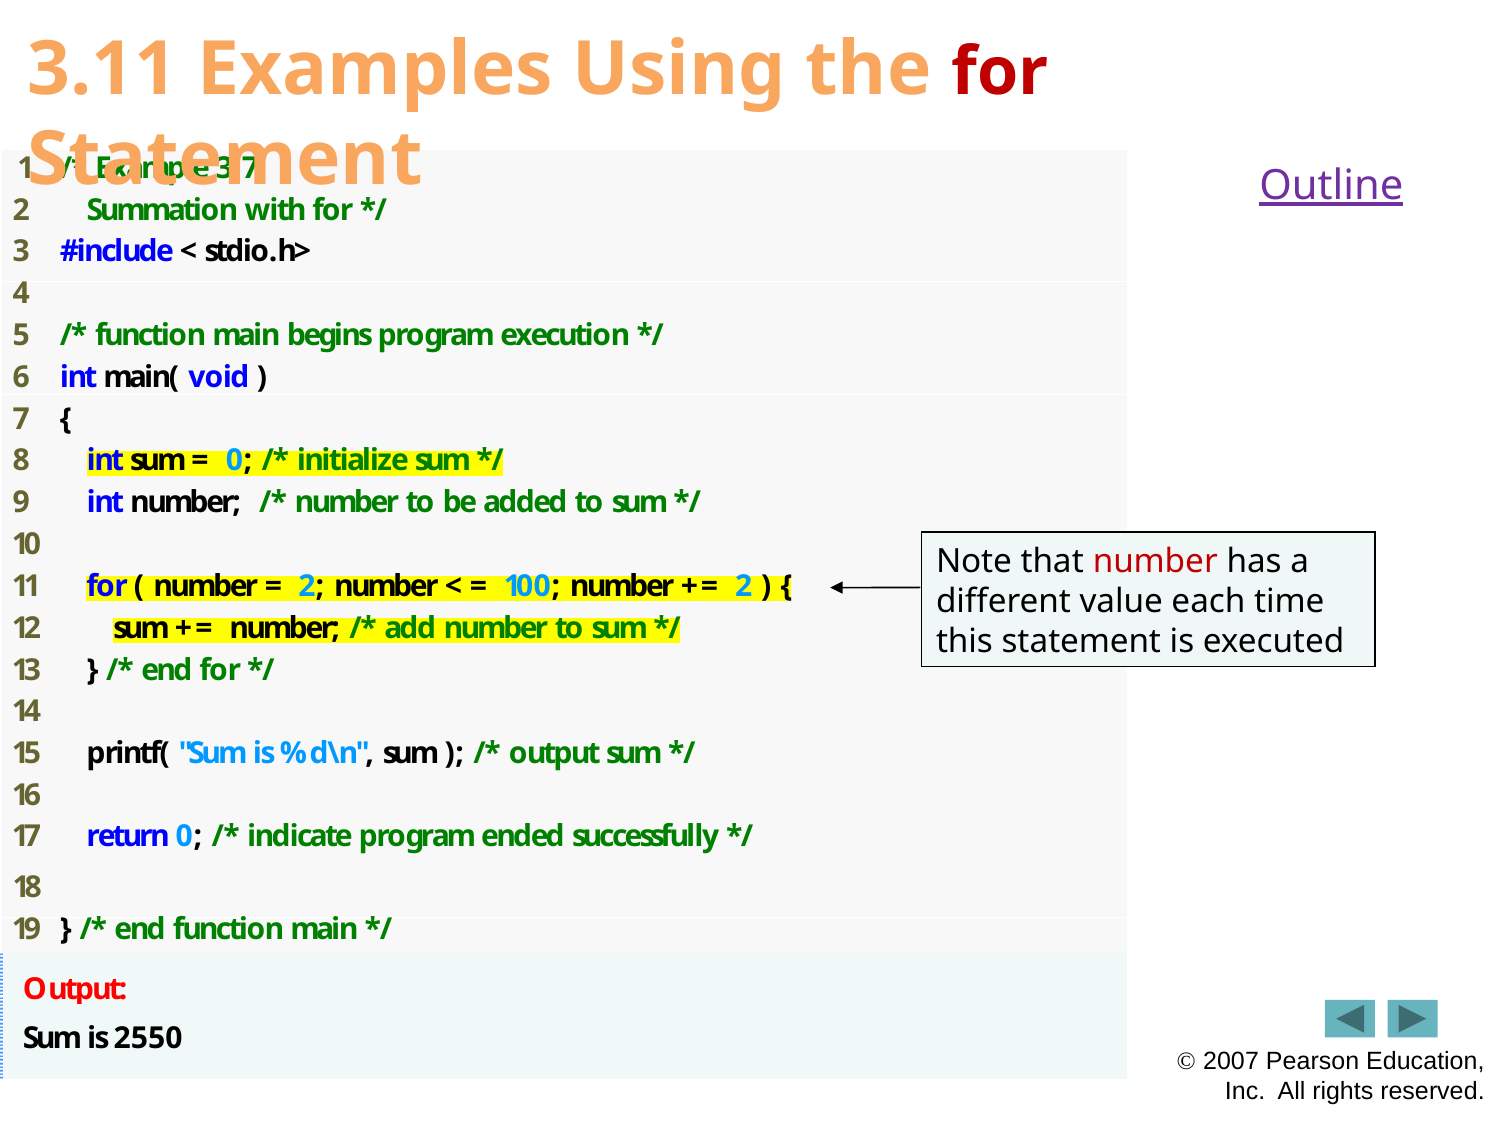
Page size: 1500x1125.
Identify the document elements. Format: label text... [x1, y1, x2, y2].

text_box Outline [1162, 149, 1500, 215]
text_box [0, 149, 1128, 1110]
text_box Note that number has a different value each time this statement is executed [1131, 532, 1375, 667]
text_box 3.11 Examples Using the for Statement [12, 12, 1300, 208]
